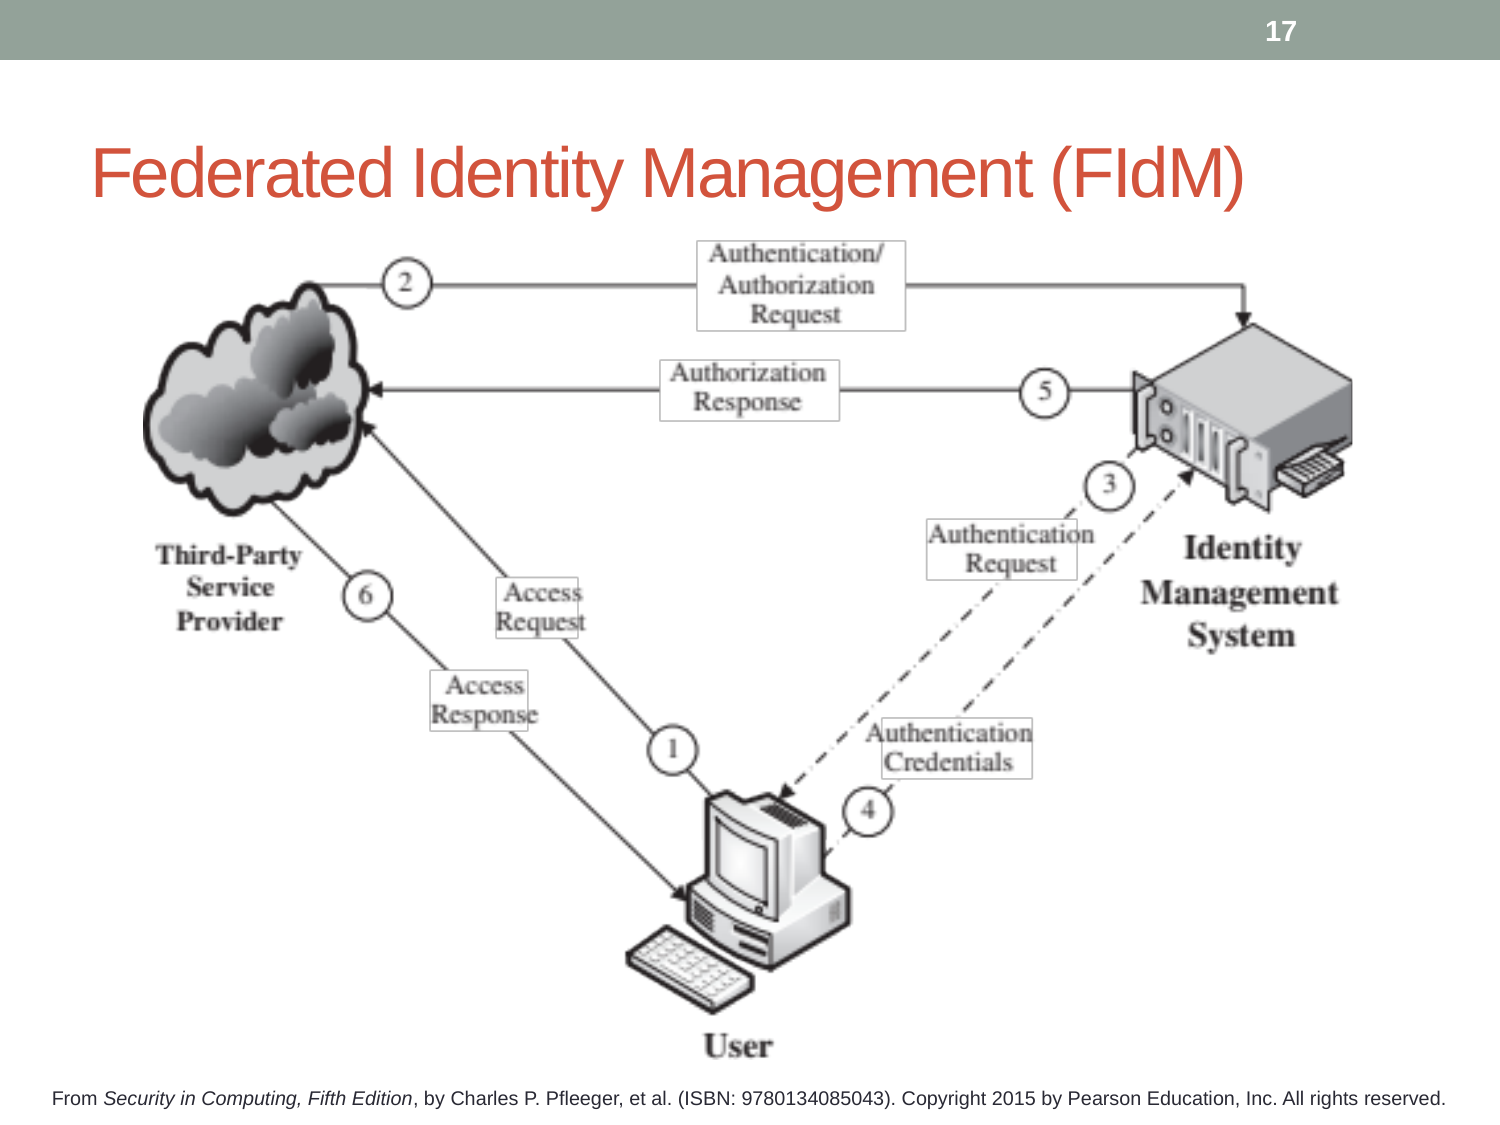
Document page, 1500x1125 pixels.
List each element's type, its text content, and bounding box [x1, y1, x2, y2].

title Federated Identity Management (FIdM) [75, 87, 1425, 250]
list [142, 220, 1353, 1076]
slide_number 17 [1250, 3, 1425, 57]
